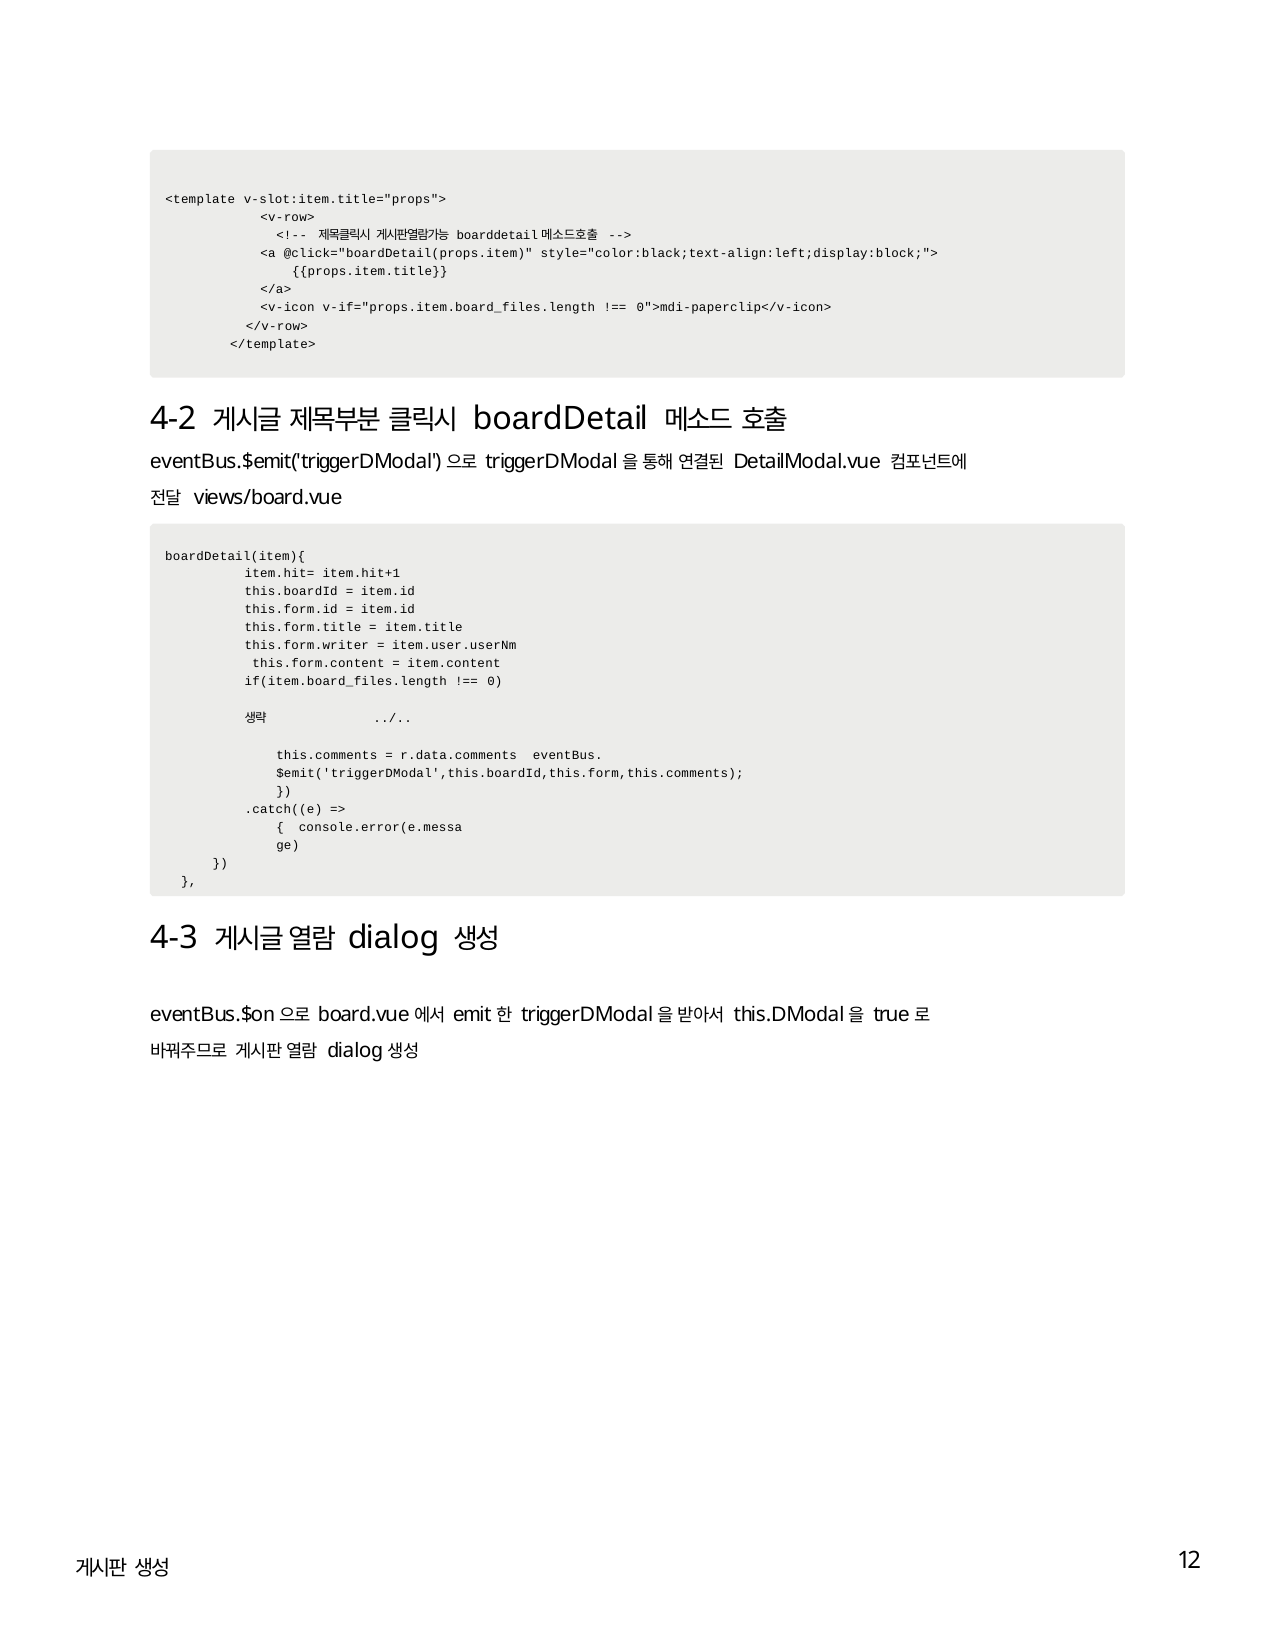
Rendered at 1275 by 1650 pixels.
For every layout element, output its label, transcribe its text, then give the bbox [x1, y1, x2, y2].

text_box [149, 523, 1125, 897]
text_box <template v-slot:item.title="props"> <v-row> <!-- 제목클릭시 게시판열람가능 boarddetail메소드호출 --> <a @click="boardDetail(props.item)" style="color:black;text-align:left;display:block;"> {{props.item.title}} </a> <v-icon v-if="props.item.board_files.length !== 0">mdi-paperclip</v-icon> </v-row> </template> [163, 185, 952, 351]
text_box [149, 149, 1125, 378]
footer 게시판 생성 [72, 1554, 178, 1650]
slide_number 12 [1172, 1550, 1206, 1650]
text_box boardDetail(item){ item.hit= item.hit+1 this.boardId = item.id this.form.id = item.id this.form.title = item.title this.form.writer = item.user.userNm this.form.content = item.content if(item.board_files.length !== 0) 생략 ../.. this.comments = r.data.comments eventBus.$emit('triggerDModal',this.boardId,this.form,this.comments); }) .catch((e) => { console.error(e.message) }) }, [163, 542, 825, 889]
text_box 4-2 게시글 제목부분 클릭시 boardDetail 메소드 호출 eventBus.$emit('triggerDModal')으로 triggerDModal을 통해 연결된 DetailModal.vue 컴포넌트에 전달 views/board.vue [147, 382, 991, 510]
text_box 4-3 게시글 열람 dialog 생성 eventBus.$on으로 board.vue에서 emit한 triggerDModal을 받아서 this.DModal을 true로 바꿔주므로 게시판 열람 dialog생성 [147, 914, 965, 1062]
